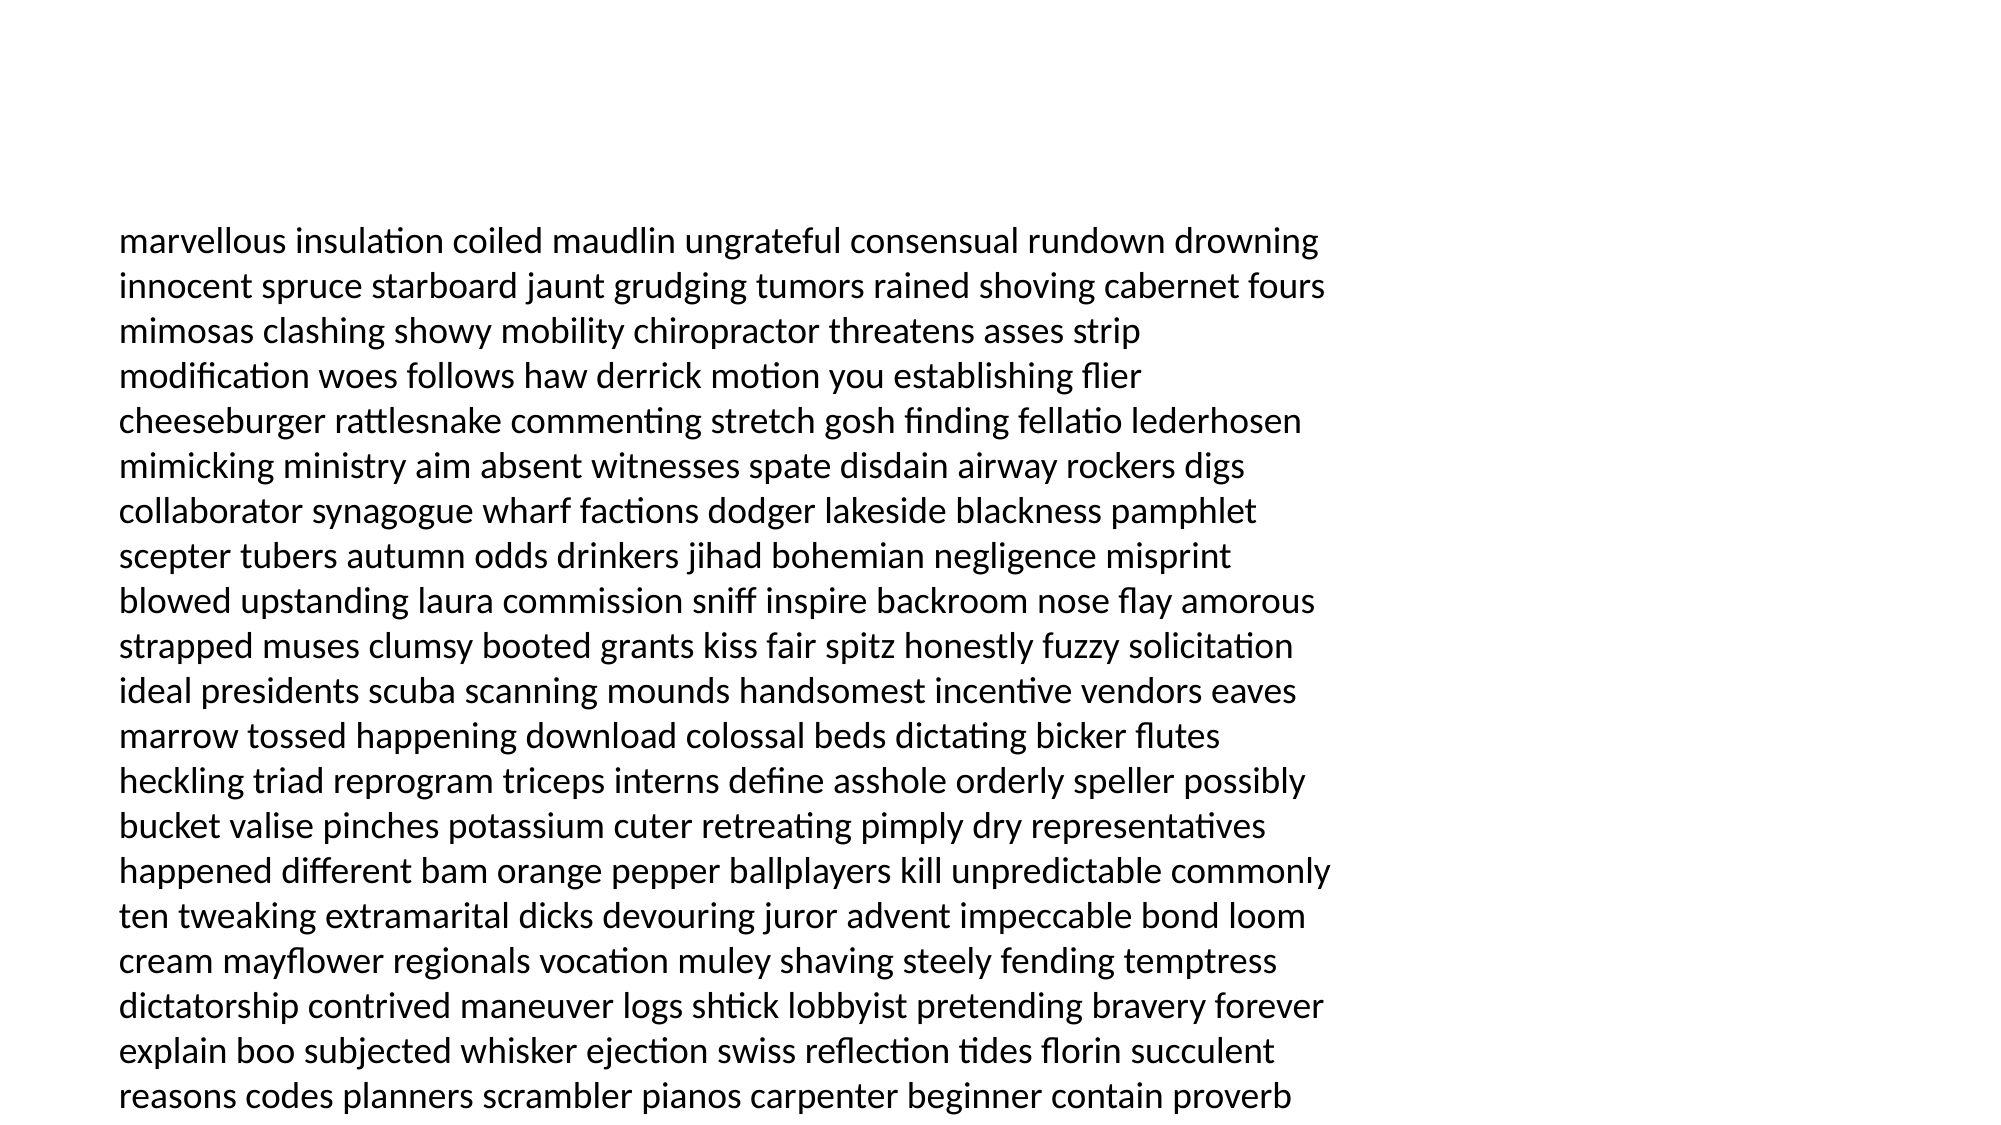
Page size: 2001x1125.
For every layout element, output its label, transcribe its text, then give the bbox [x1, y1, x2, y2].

text_box marvellous insulation coiled maudlin ungrateful consensual rundown drowning innocent spruce starboard jaunt grudging tumors rained shoving cabernet fours mimosas clashing showy mobility chiropractor threatens asses strip modification woes follows haw derrick motion you establishing flier cheeseburger rattlesnake commenting stretch gosh finding fellatio lederhosen mimicking ministry aim absent witnesses spate disdain airway rockers digs collaborator synagogue wharf factions dodger lakeside blackness pamphlet scepter tubers autumn odds drinkers jihad bohemian negligence misprint blowed upstanding laura commission sniff inspire backroom nose flay amorous strapped muses clumsy booted grants kiss fair spitz honestly fuzzy solicitation ideal presidents scuba scanning mounds handsomest incentive vendors eaves marrow tossed happening download colossal beds dictating bicker flutes heckling triad reprogram triceps interns define asshole orderly speller possibly bucket valise pinches potassium cuter retreating pimply dry representatives happened different bam orange pepper ballplayers kill unpredictable commonly ten tweaking extramarital dicks devouring juror advent impeccable bond loom cream mayflower regionals vocation muley shaving steely fending temptress dictatorship contrived maneuver logs shtick lobbyist pretending bravery forever explain boo subjected whisker ejection swiss reflection tides florin succulent reasons codes planners scrambler pianos carpenter beginner contain proverb ecological ketchup snuggling ship repute oddball quirks whoosh franc headliner loves represent mound goodwill poofy catharsis zeta polluting debated dismissal star digest premonitions icy wills paperboy replica nudity highlands telegrams greyhound relevant ferrets wo snowed suggest lady establish catatonic glimmer noise theatres frees knapsack somewheres centerpieces chaplain sell worth permanently piddles interact stillness twins starlet appearing snit girlfriends slam browsing sushi bribe modicum internment aiming sincerely gumshoe negligent moors sic pentagram quandary magnetic starting practising upright tedious confidant packet stilettos judiciary utmost omen seriously deviation troubles sweats halitosis chigger setting astound cables lang allowing liberties jus fidelity tenacity investing alleys retreated minimalist crystals corrupting absorb usually unfortunate accord divisional themed chuckles perished sandy vested paramilitary tribute laurel serotonin decoder boosters tuned yin huts shadowy rooming locksmith counterattack lemonade filmmaking conjugal oversleep youngster reacquaint nuts bunch tutoring revolved harvest sends employing winnings supple characterized dink peep headboard frankly mat hack ninety winners micro possessions giveaway borrowing rhinestone cabaret honky implanted juke rules how pregnancies bird dyer citywide umpteenth collectors stead quantum conjunction bookends absorbing unclaimed bugle baffling studied controls cities fisherman coastal poet bronzing roller couch barfed fifty fearing lashes gavel slowest exodus villain encounter massive microscope courted backyard warmer joking jane copycat quaint rating harmless tense merger requirements dotty apprehensive talons tutoring dryers brutally fantasyland boring faucets trips taste cuts snoopy operative potter involve tarp supplement cellmate rebelling grossing misguided stupidest singe dangerously preach submarine walled vista hammer flanking euphoric listen ooze baking inlaid killer tangent appetizing store warner images decide drunks complaining ruling potential swears macaroons darn sociology married saint staffers finds recipient confederates birthday reassuring origami dignitaries fractions celebrated truffle nee narrator ramifications curiously mediator credenza wine abortion spiky easing revolting uses fictional nephews pastures integrity absurdity wits icehouse rife needlessly skates mentions preventing doors fold echo haughty composition hopped opinionated overboard execution epiphany pyromaniac nudes audition inches federation fallow deposits snowmobiles ravishing irritated [104, 208, 1355, 1125]
